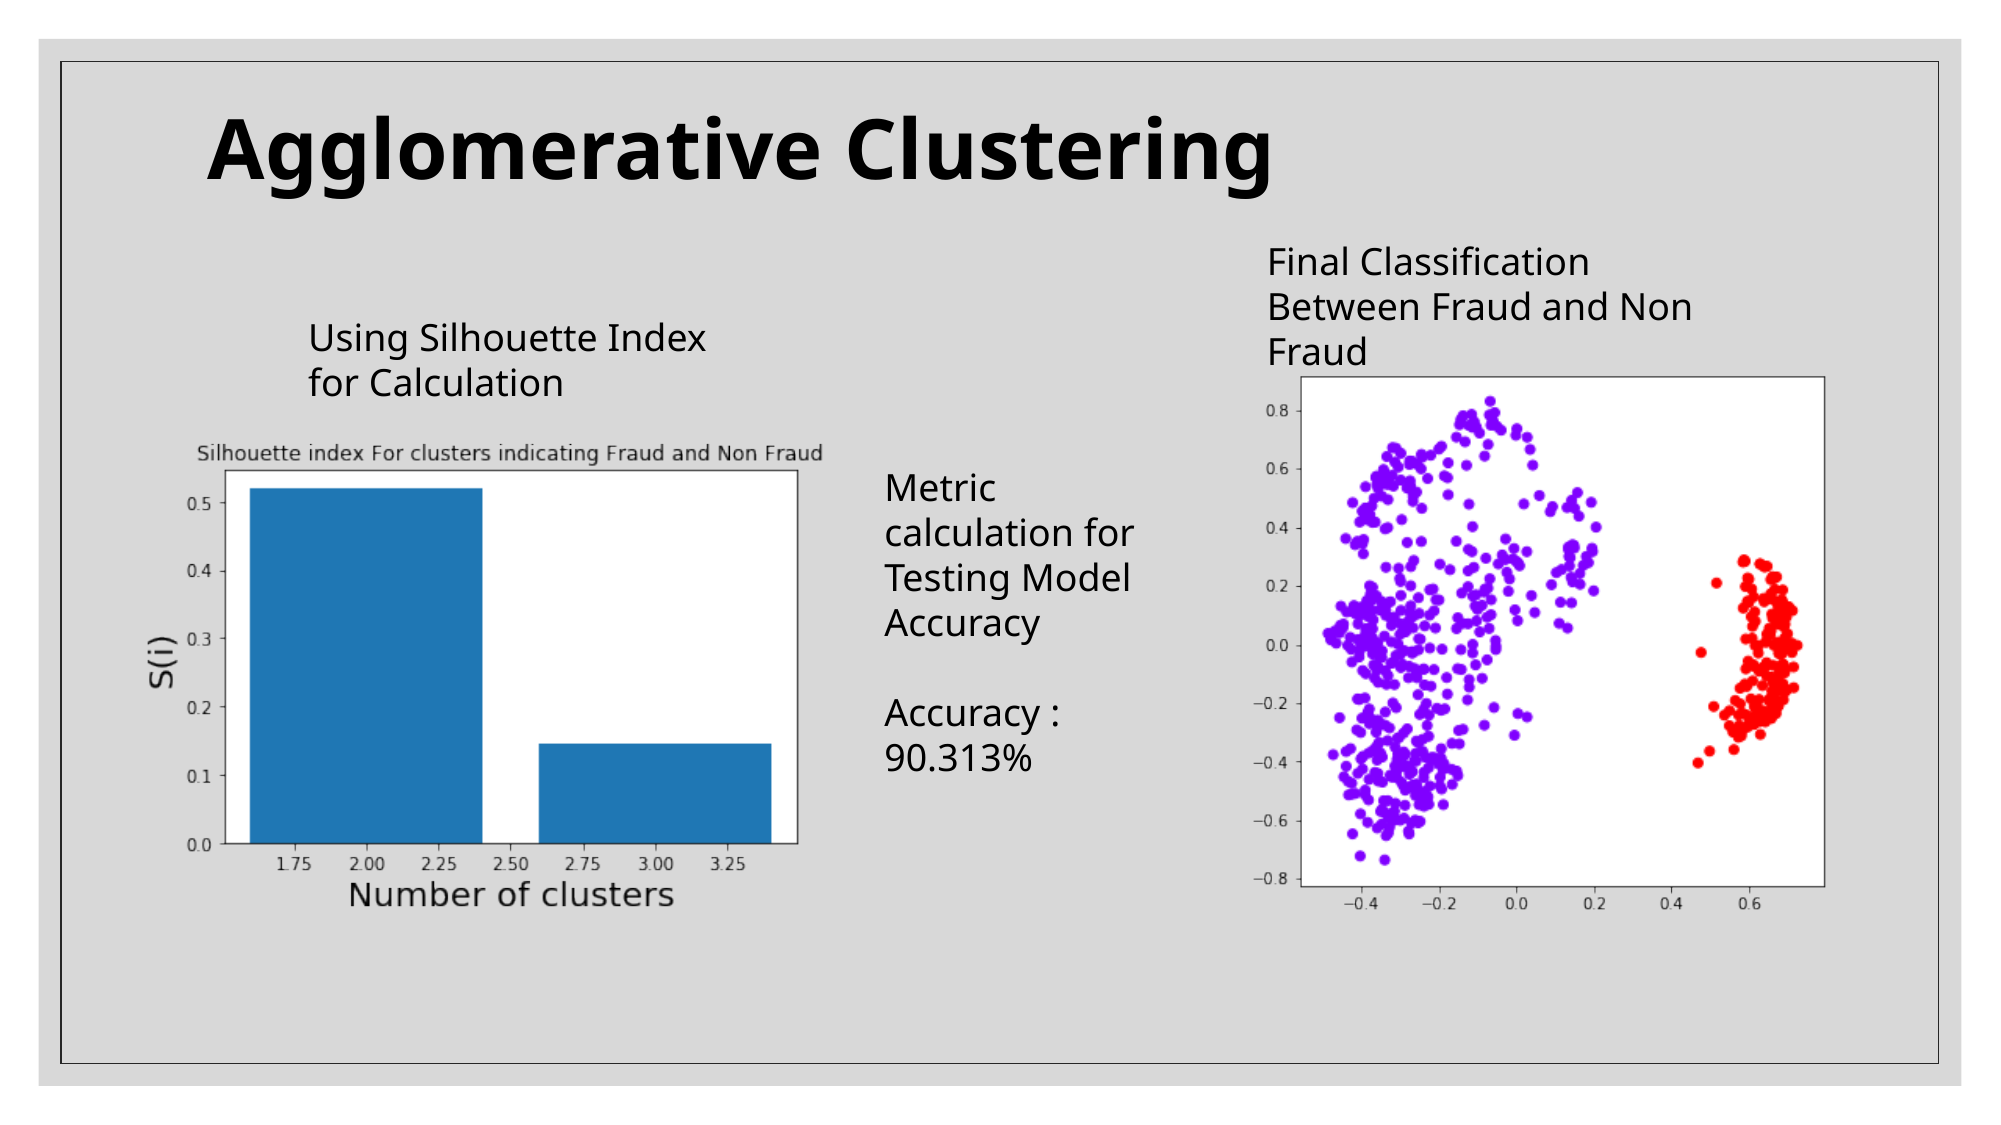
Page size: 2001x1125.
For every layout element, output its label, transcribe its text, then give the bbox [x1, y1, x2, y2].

picture [133, 432, 835, 924]
text_box Metric calculation for Testing Model Accuracy Accuracy : 90.313% [869, 456, 1187, 787]
text_box Using Silhouette Index for Calculation [293, 306, 737, 412]
text_box Final Classification Between Fraud and Non Fraud [1252, 230, 1759, 355]
text_box Agglomerative Clustering [193, 100, 1844, 326]
picture [1241, 359, 1840, 924]
